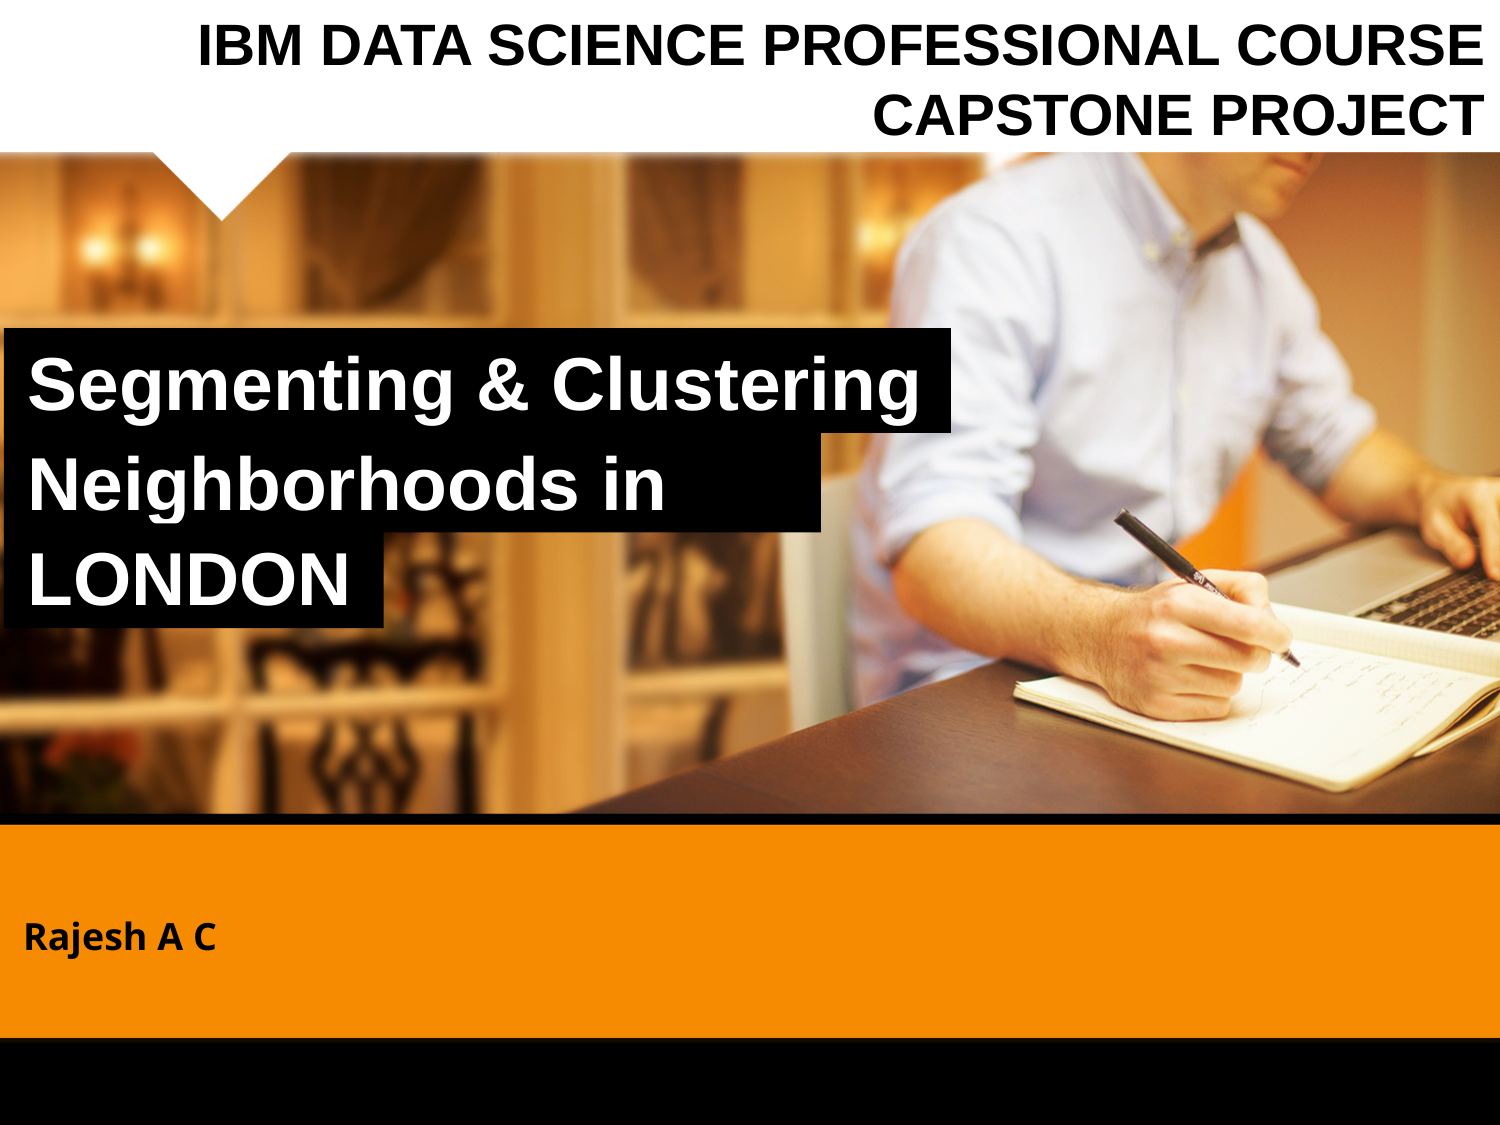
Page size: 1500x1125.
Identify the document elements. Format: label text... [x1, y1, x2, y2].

text_box Segmenting & Clustering [3, 328, 951, 433]
text_box LONDON [3, 523, 384, 629]
picture [0, 0, 1500, 1125]
text_box Neighborhoods in [3, 427, 821, 533]
text_box Rajesh A C [8, 905, 802, 965]
text_box IBM DATA SCIENCE PROFESSIONAL COURSE CAPSTONE PROJECT [123, 0, 1500, 79]
